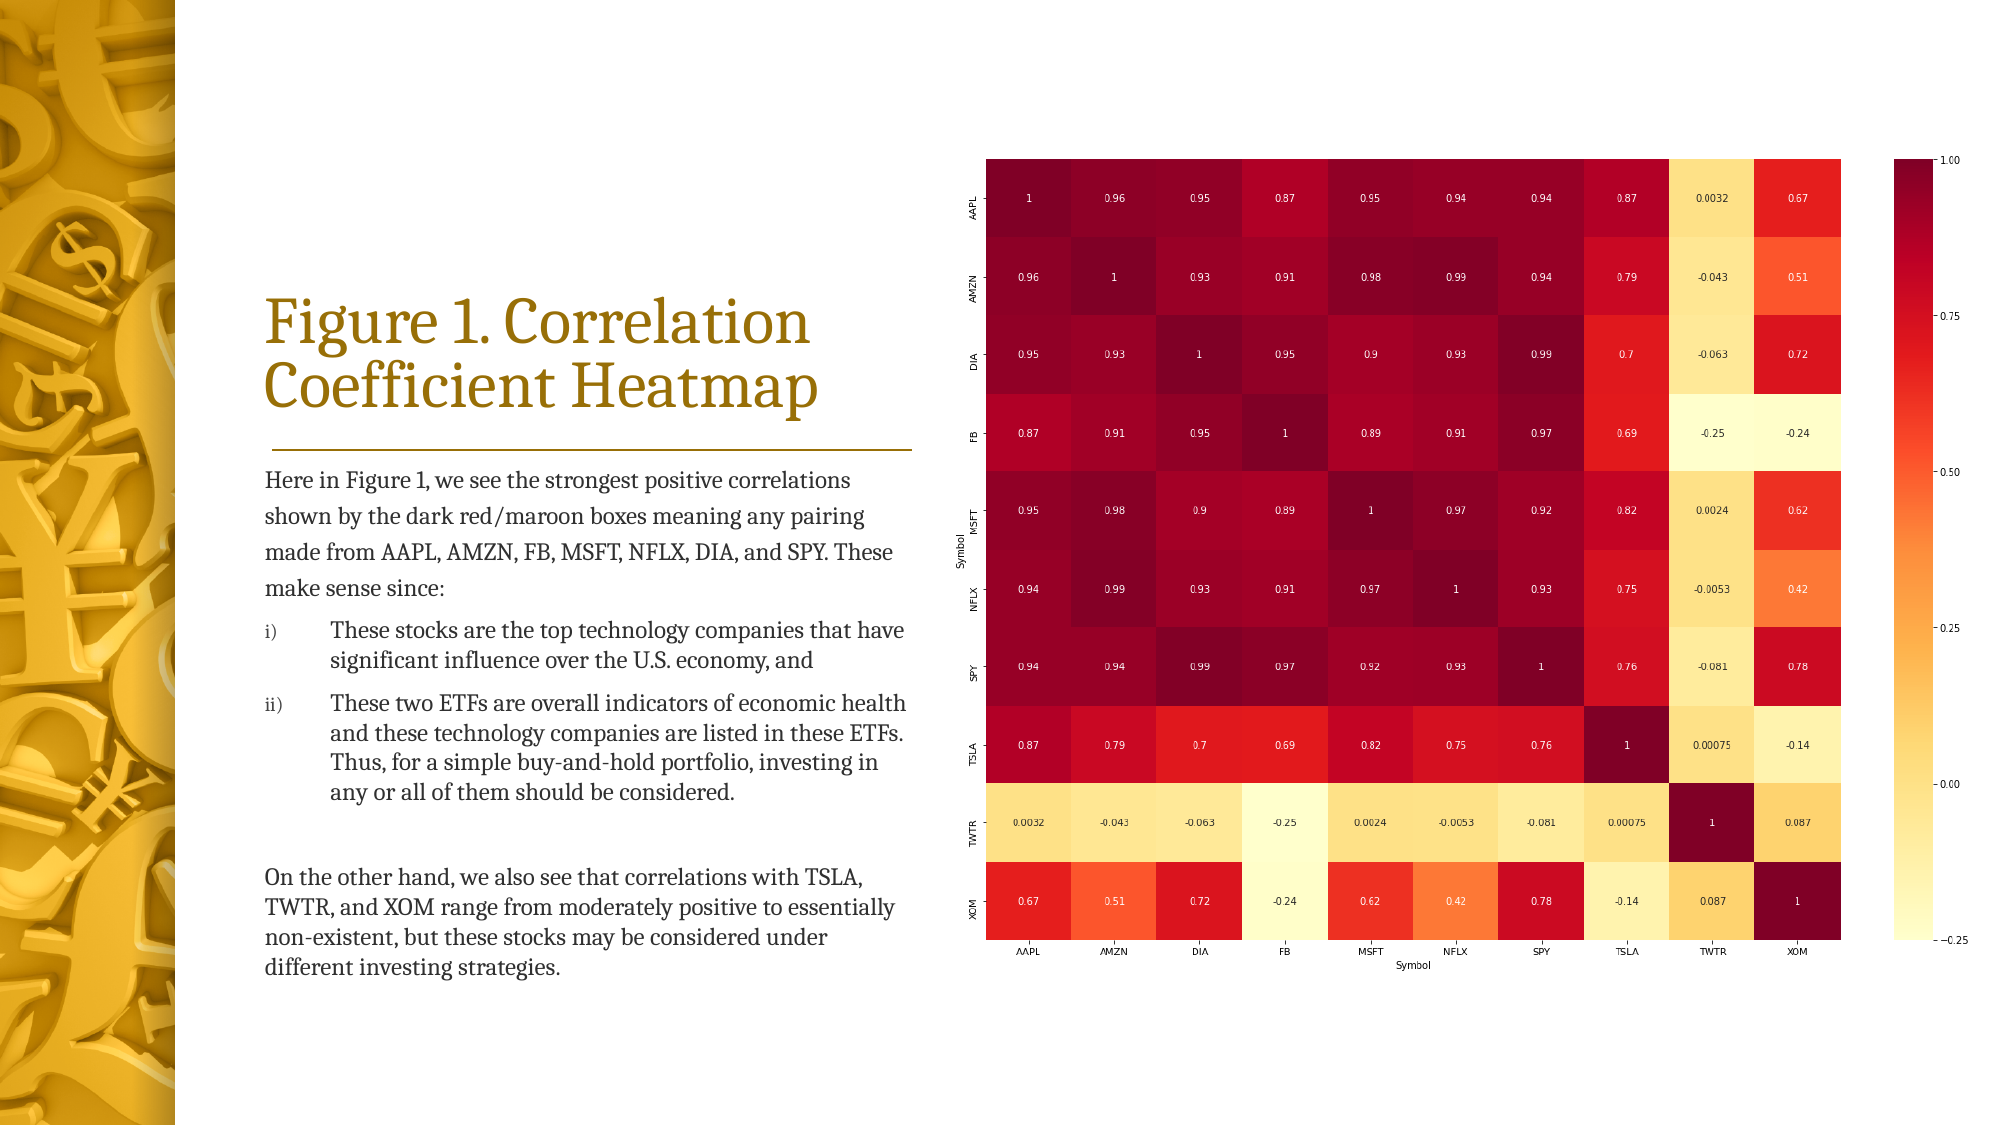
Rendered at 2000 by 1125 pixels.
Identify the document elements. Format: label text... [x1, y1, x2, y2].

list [949, 149, 1975, 976]
title Figure 1. Correlation Coefficient Heatmap [249, 112, 925, 429]
picture [0, 0, 175, 1125]
list Here in Figure 1, we see the strongest positive correlations shown by the dark red/maroon boxes meaning any pairing made from AAPL, AMZN, FB, MSFT, NFLX, DIA, and SPY. These make sense since: These stocks are the top technology companies that have significant influence over the U.S. economy, and These two ETFs are overall indicators of economic health and these technology companies are listed in these ETFs. Thus, for a simple buy-and-hold portfolio, investing in any or all of them should be considered. On the other hand, we also see that correlations with TSLA, TWTR, and XOM range from moderately positive to essentially non-existent, but these stocks may be considered under different investing strategies. [249, 450, 925, 1100]
